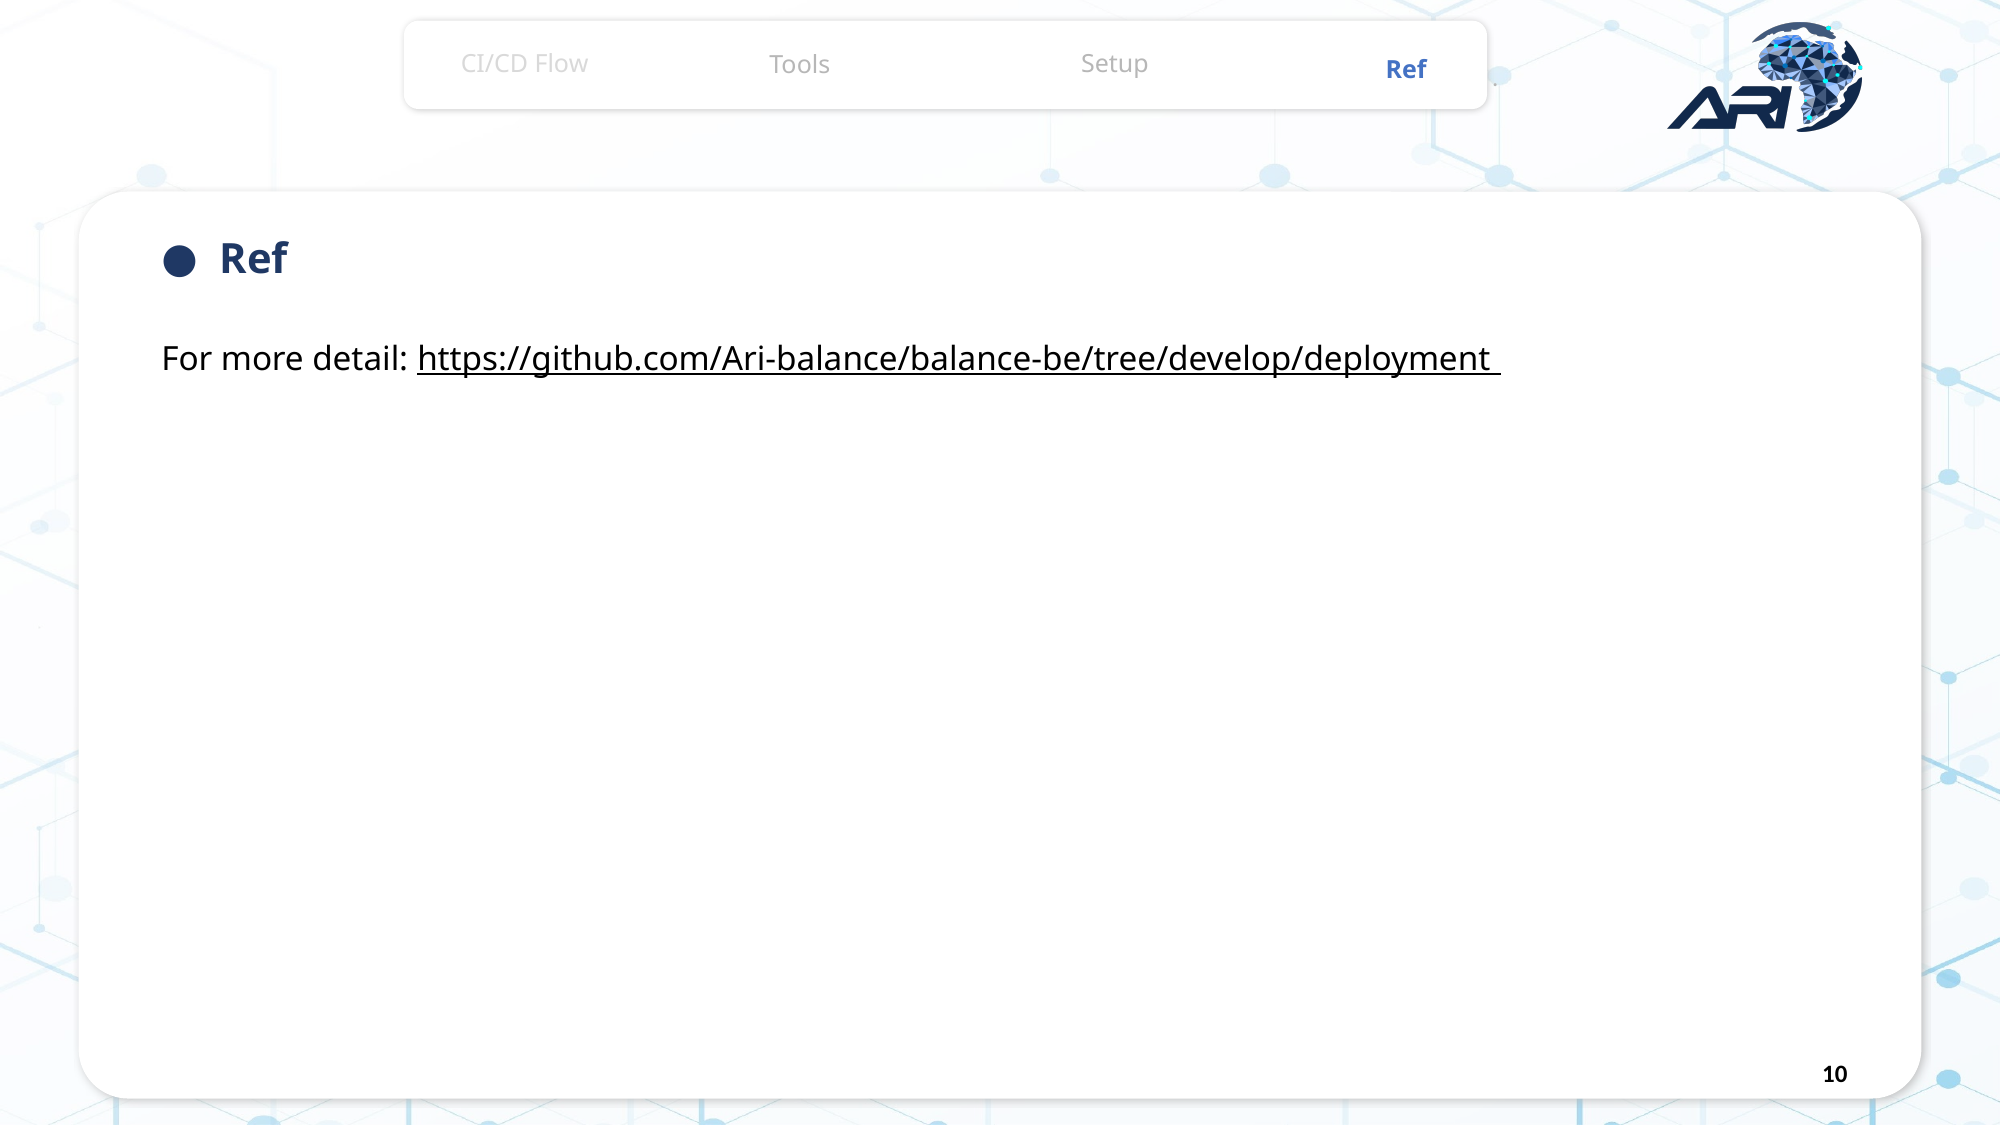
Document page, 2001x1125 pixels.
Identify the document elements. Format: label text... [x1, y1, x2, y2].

text_box Tools [727, 36, 872, 94]
title . . . [1481, 57, 1533, 115]
text_box [78, 191, 1922, 1099]
slide_number 10 [1745, 1042, 1863, 1103]
text_box For more detail: https://github.com/Ari-balance/balance-be/tree/develop/deployment [129, 322, 1875, 393]
text_box Ref [1325, 41, 1487, 100]
text_box Setup [1034, 36, 1196, 94]
text_box CI/CD Flow [432, 36, 617, 94]
text_box Ref [129, 216, 658, 297]
picture [1667, 22, 1863, 132]
text_box [403, 20, 1488, 110]
